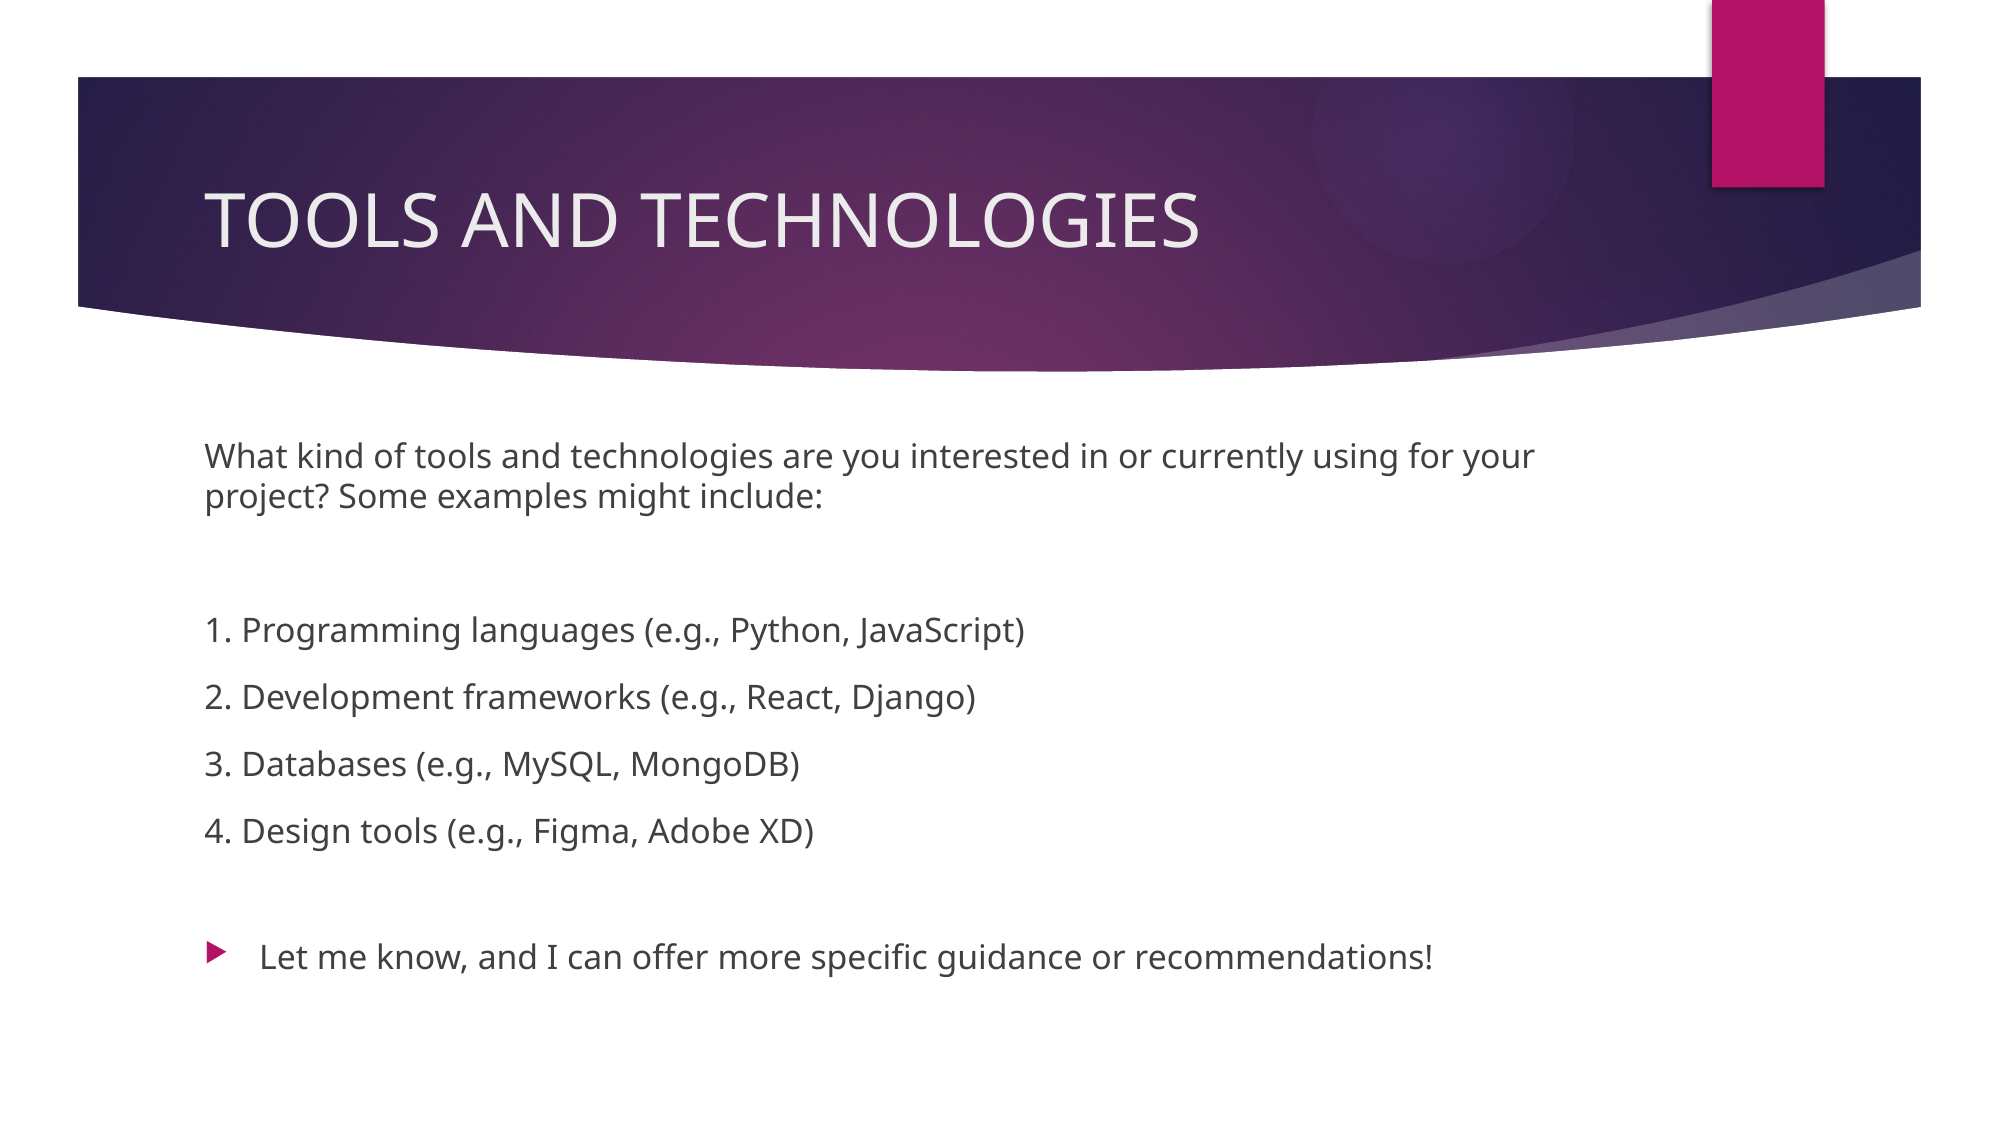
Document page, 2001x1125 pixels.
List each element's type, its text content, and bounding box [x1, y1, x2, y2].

title TOOLS AND TECHNOLOGIES [189, 159, 1627, 276]
list What kind of tools and technologies are you interested in or currently using for your project? Some examples might include: 1. Programming languages (e.g., Python, JavaScript) 2. Development frameworks (e.g., React, Django) 3. Databases (e.g., MySQL, MongoDB) 4. Design tools (e.g., Figma, Adobe XD) Let me know, and I can offer more specific guidance or recommendations! [189, 427, 1638, 988]
